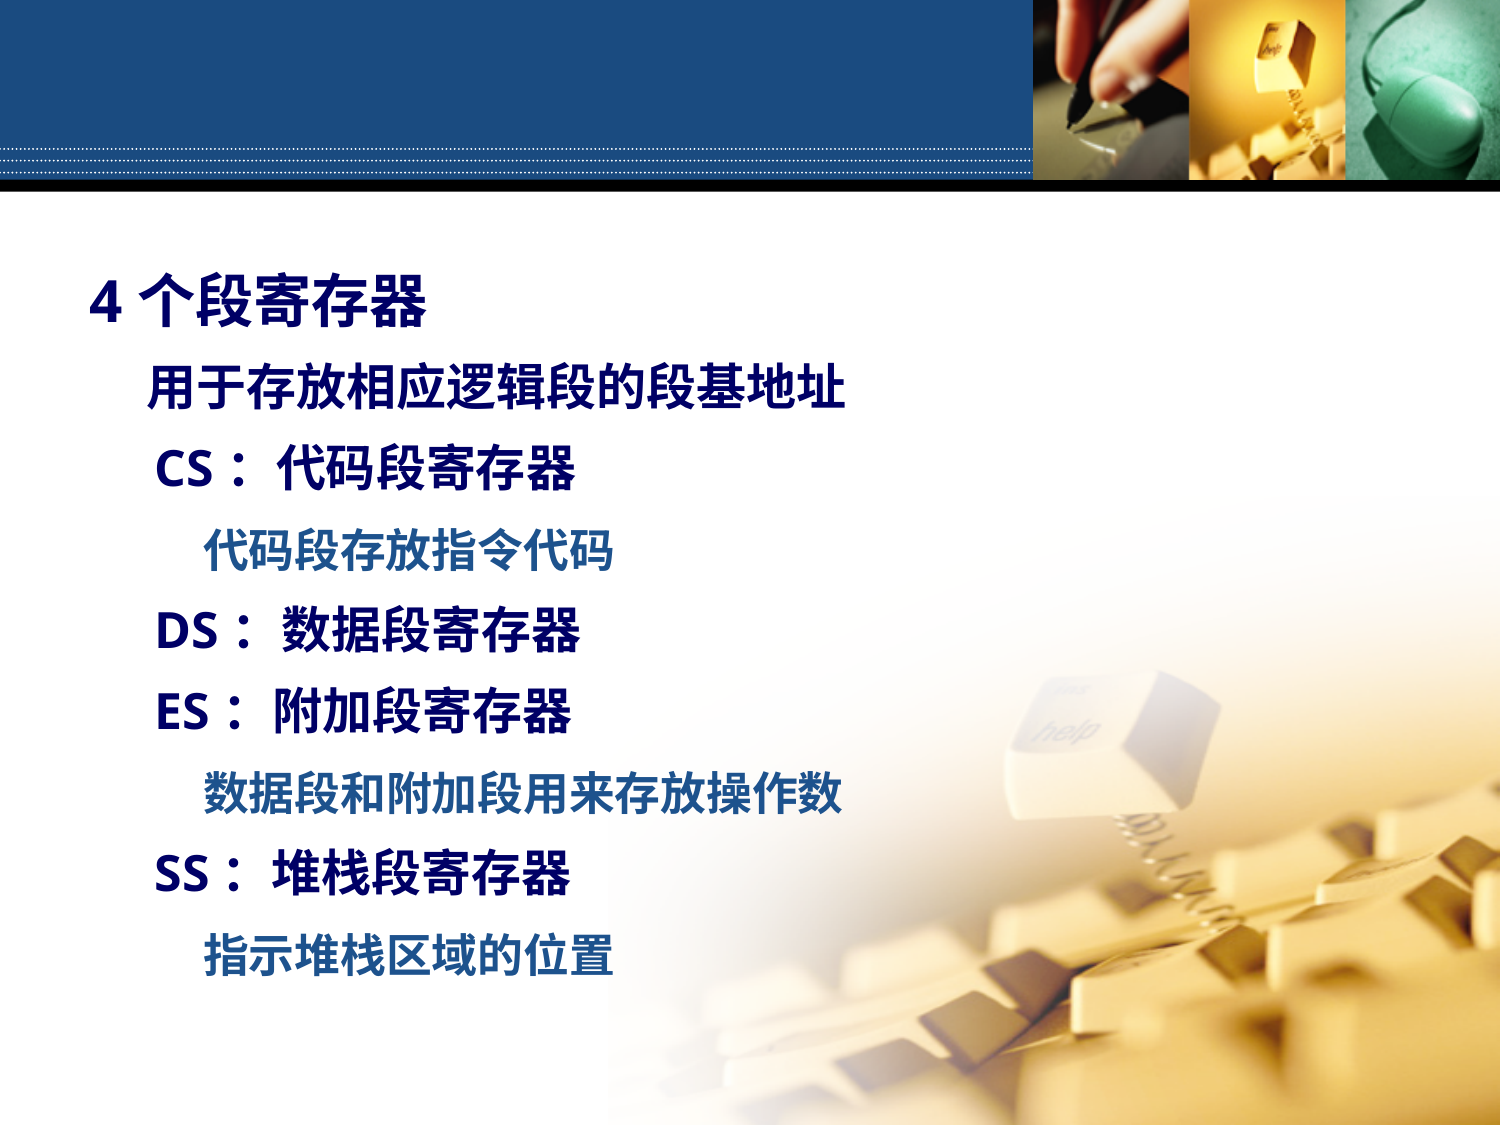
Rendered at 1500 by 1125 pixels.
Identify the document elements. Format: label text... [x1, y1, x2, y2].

picture [608, 496, 1500, 1125]
picture [1033, 0, 1500, 180]
list 4个段寄存器 用于存放相应逻辑段的段基地址 CS：代码段寄存器 代码段存放指令代码 DS：数据段寄存器 ES：附加段寄存器 数据段和附加段用来存放操作数 SS：堆栈段寄存器 指示堆栈区域的位置 [74, 249, 1451, 1038]
